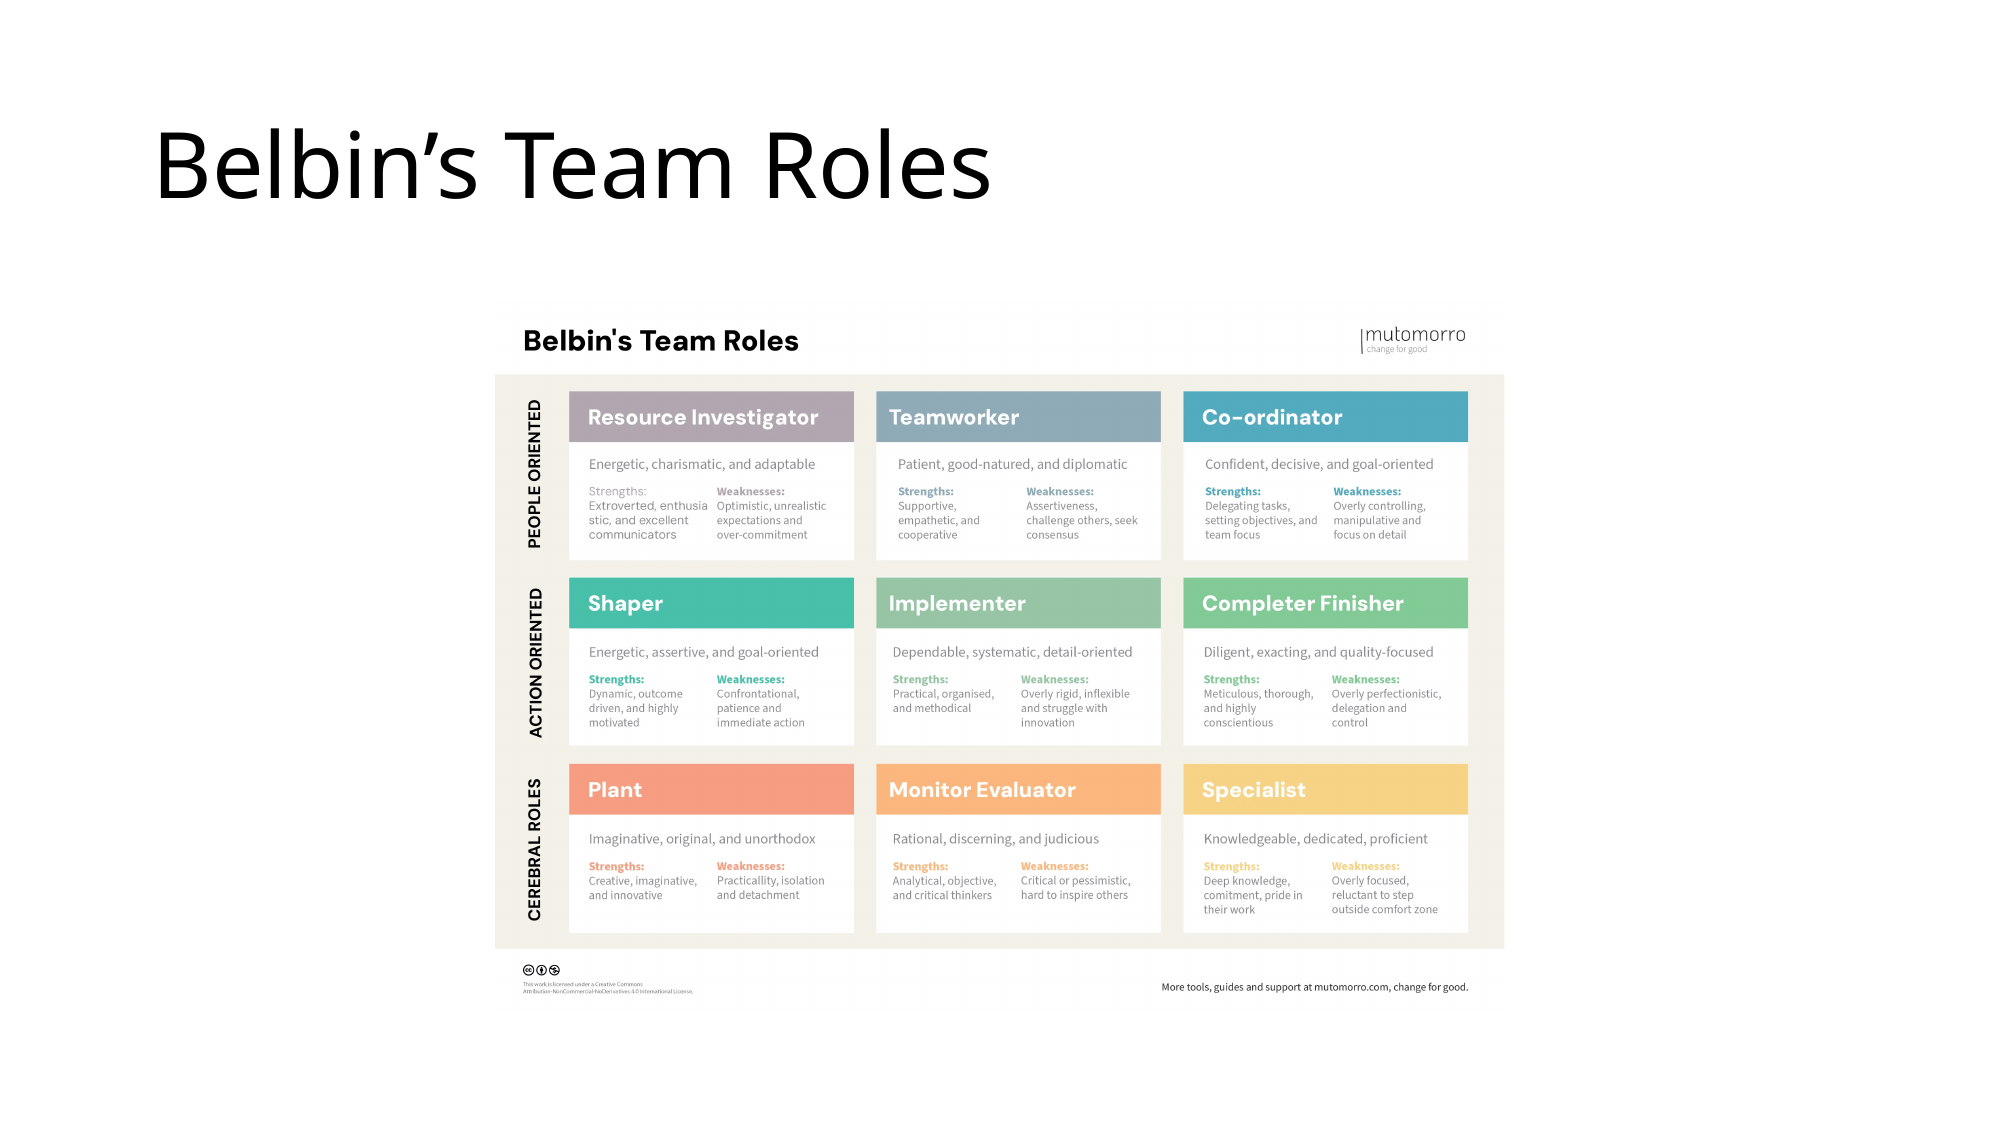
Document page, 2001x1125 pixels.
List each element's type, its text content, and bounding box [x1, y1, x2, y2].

title Belbin’s Team Roles [137, 59, 1863, 278]
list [494, 298, 1506, 1014]
